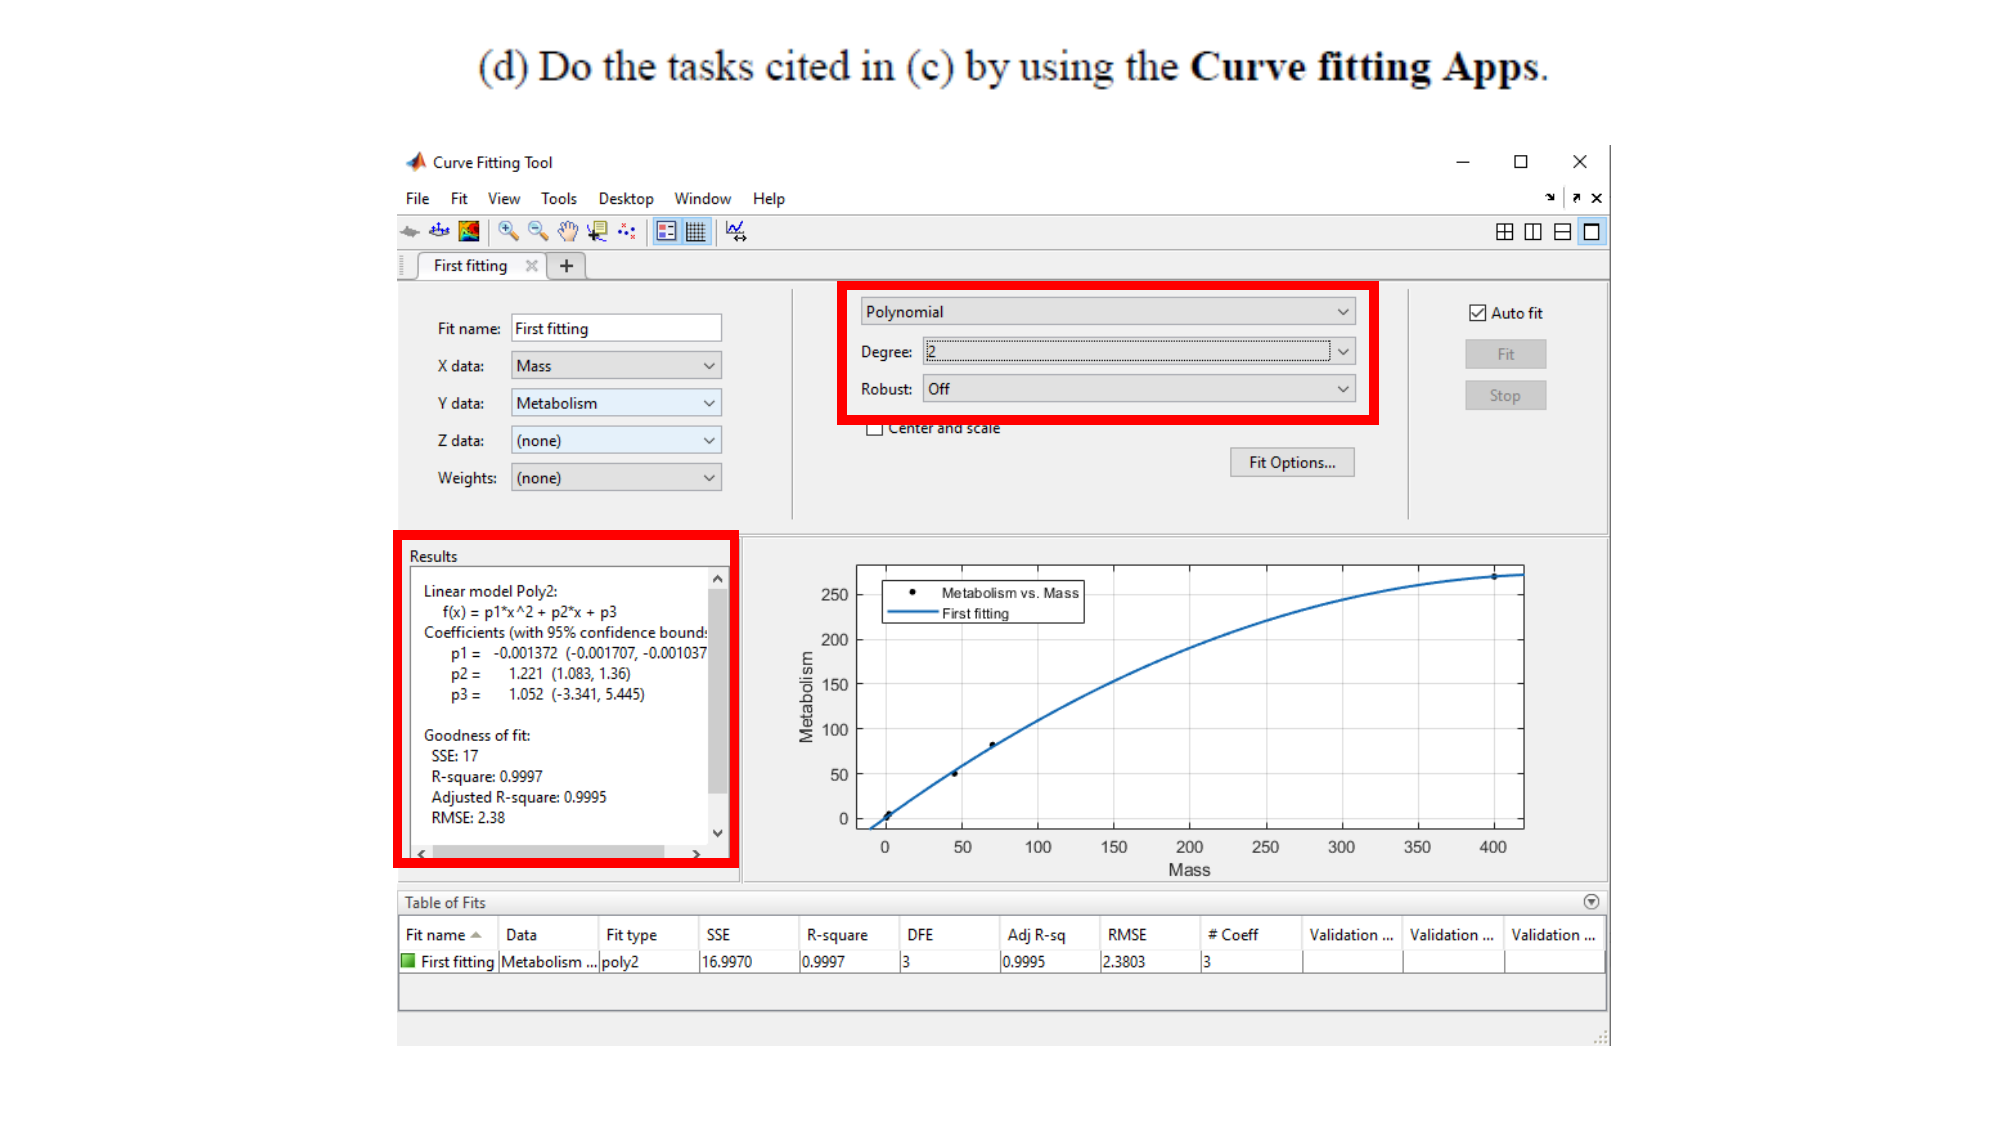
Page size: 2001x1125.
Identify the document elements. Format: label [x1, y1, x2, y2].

picture [397, 145, 1611, 1046]
picture [439, 32, 1569, 123]
